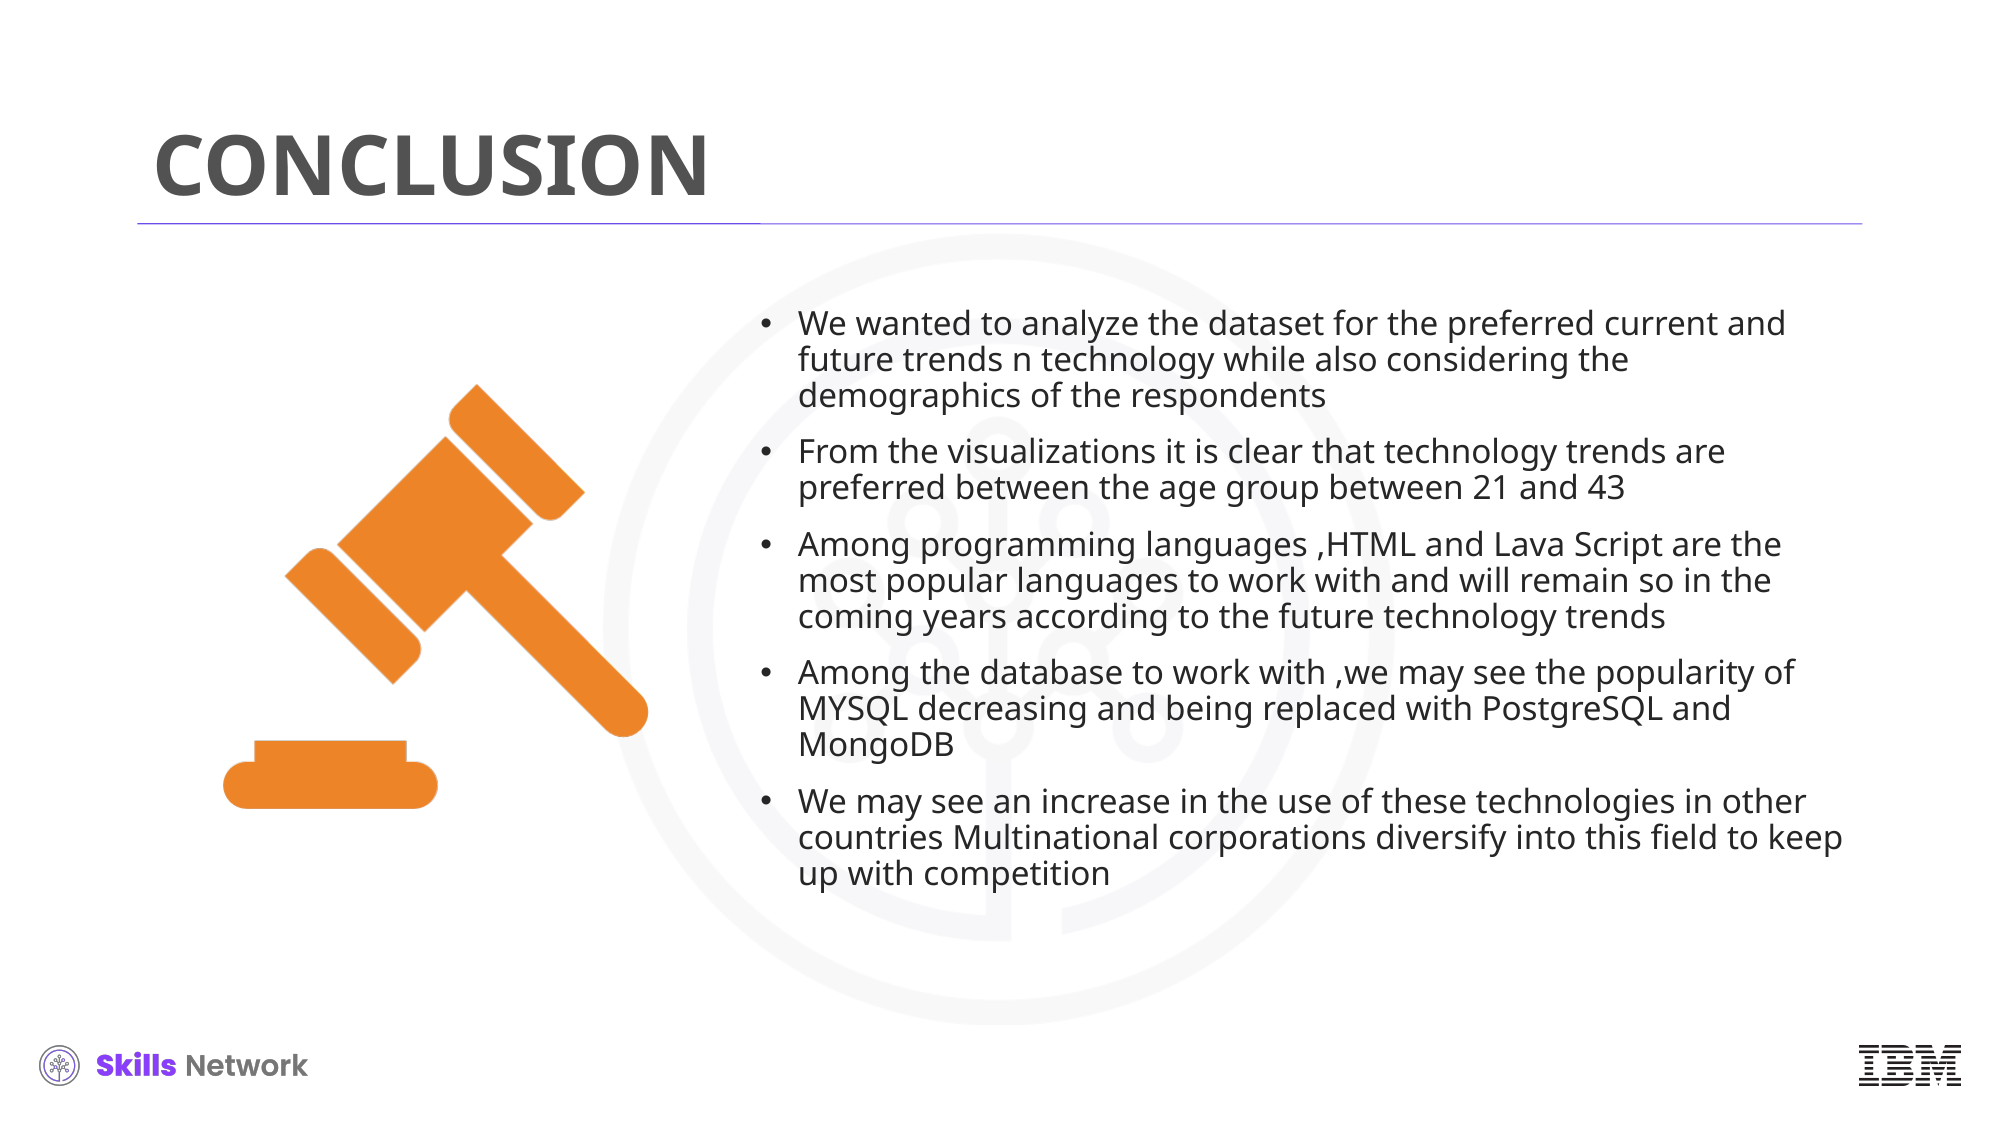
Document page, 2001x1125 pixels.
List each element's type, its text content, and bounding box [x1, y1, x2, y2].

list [184, 346, 686, 848]
title CONCLUSION [137, 59, 1863, 278]
picture [39, 1045, 308, 1086]
picture [1859, 1045, 1961, 1086]
text_box We wanted to analyze the dataset for the preferred current and future trends n technology while also considering the demographics of the respondents From the visualizations it is clear that technology trends are preferred between the age group between 21 and 43 Among programming languages ,HTML and Lava Script are the most popular languages to work with and will remain so in the coming years according to the future technology trends Among the database to work with ,we may see the popularity of MYSQL decreasing and being replaced with PostgreSQL and MongoDB We may see an increase in the use of these technologies in other countries Multinational corporations diversify into this field to keep up with competition [745, 299, 1863, 1014]
